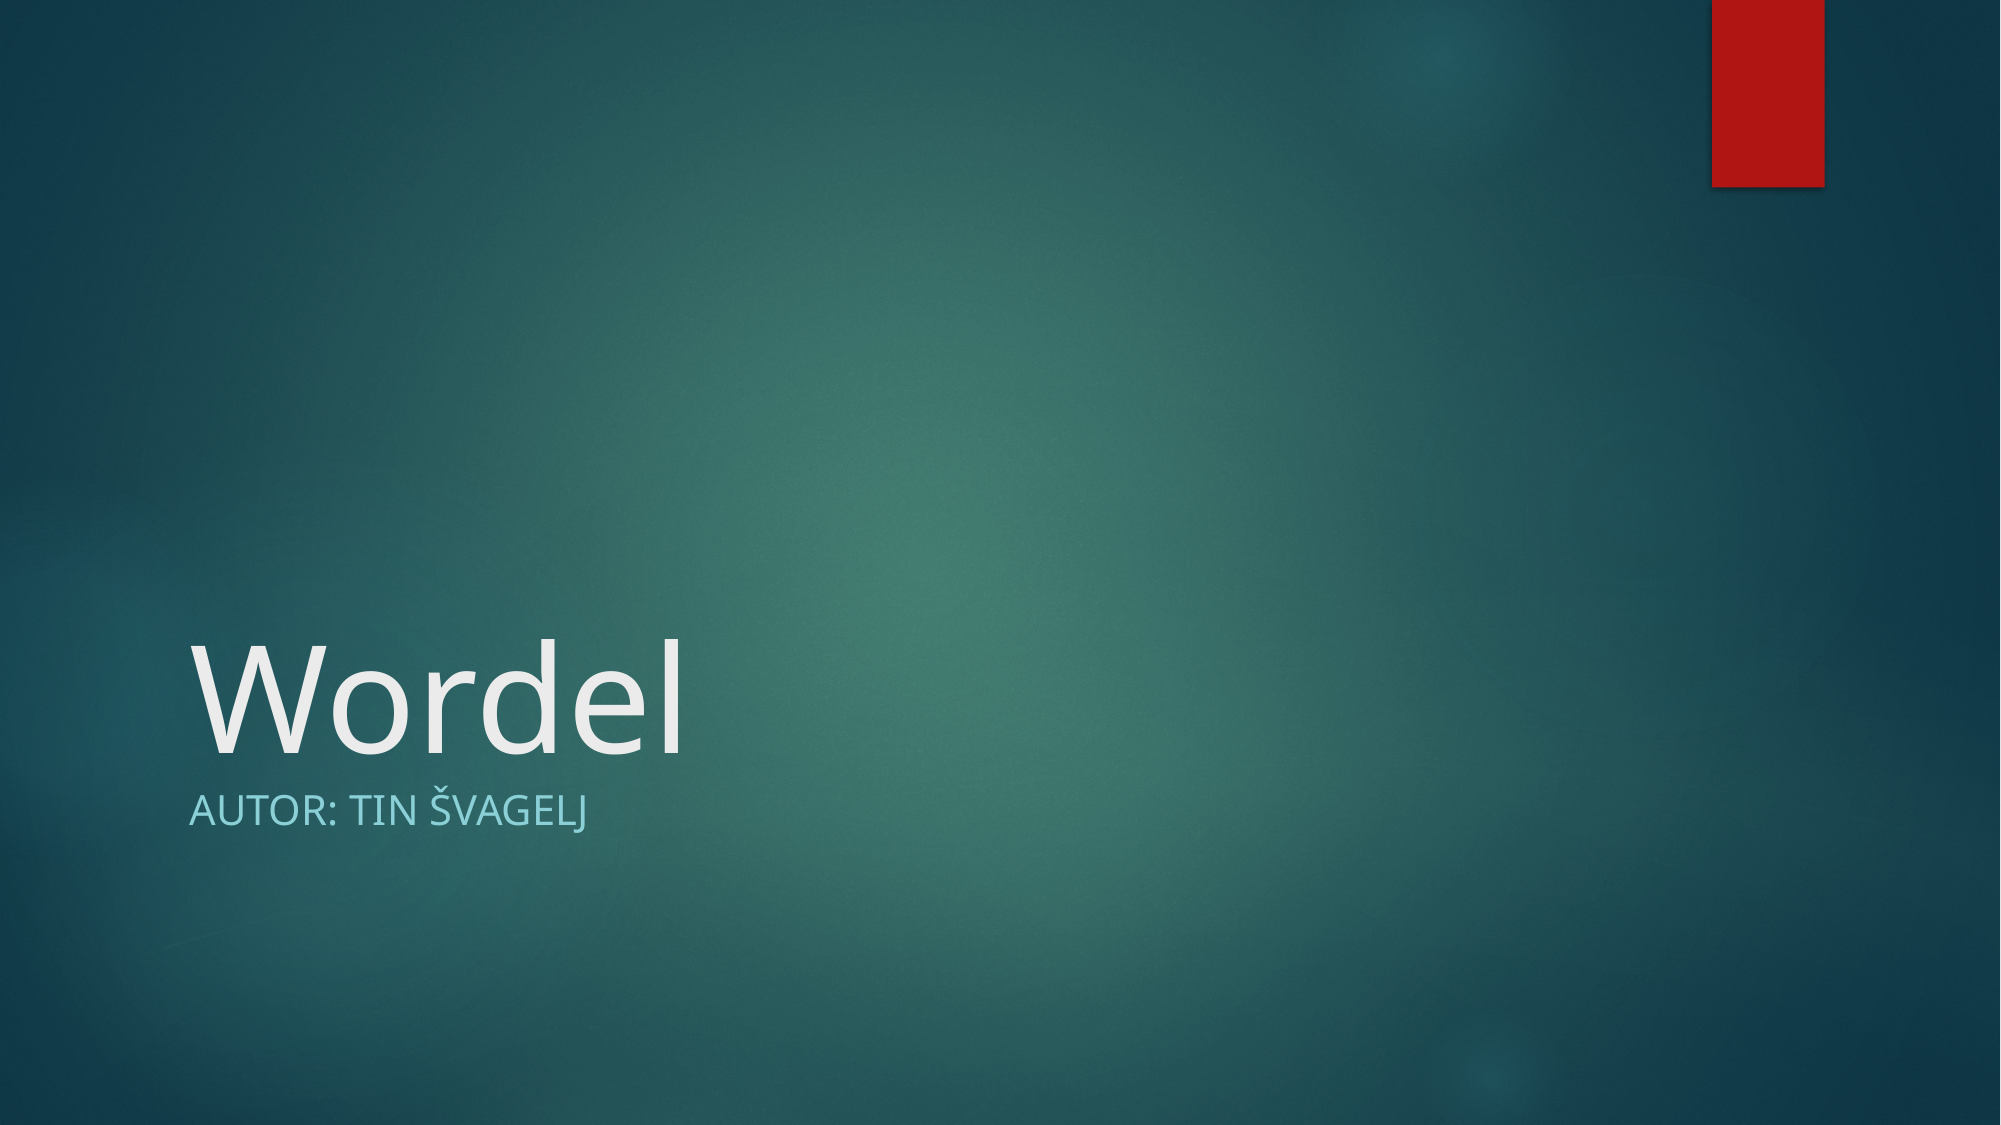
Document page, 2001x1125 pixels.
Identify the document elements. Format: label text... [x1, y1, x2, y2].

subtitle Autor: Tin Švagelj [189, 783, 1638, 925]
title Wordel [189, 237, 1638, 783]
picture [0, 0, 2001, 1125]
